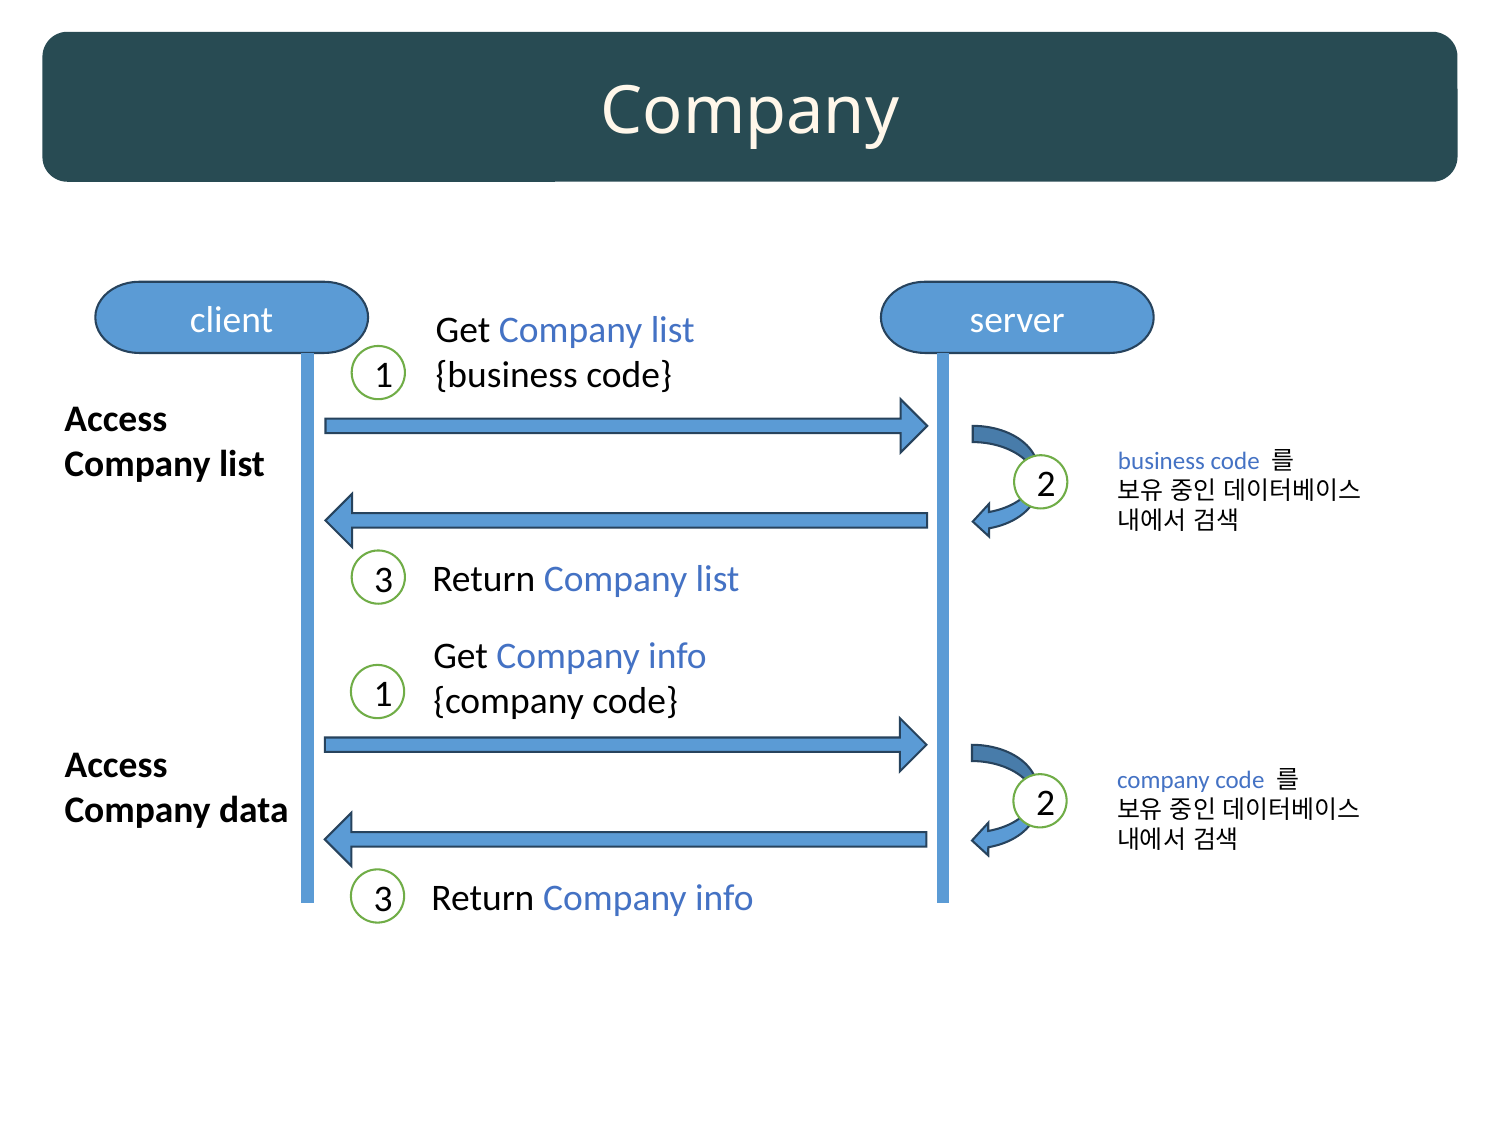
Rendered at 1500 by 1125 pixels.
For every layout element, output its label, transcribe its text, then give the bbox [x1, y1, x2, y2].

text_box [324, 396, 929, 455]
text_box 3 [350, 549, 406, 605]
text_box 1 [349, 663, 406, 720]
text_box [970, 818, 1030, 858]
text_box Company [41, 30, 1459, 183]
text_box [323, 491, 929, 550]
text_box Return Company list [417, 547, 914, 607]
text_box [323, 810, 928, 869]
text_box Access Company data [49, 732, 304, 837]
text_box Get Company info {company code} [418, 623, 722, 729]
text_box 1 [350, 344, 406, 401]
text_box 3 [349, 868, 406, 924]
text_box Return Company info [416, 865, 913, 926]
text_box [970, 743, 1034, 779]
text_box [971, 424, 1035, 460]
text_box [323, 715, 928, 774]
text_box [971, 499, 1031, 539]
text_box 2 [1013, 454, 1069, 510]
text_box Access Company list [49, 386, 280, 491]
text_box business code 를 보유 중인 데이터베이스 내에서 검색 [1103, 437, 1377, 542]
text_box client [94, 280, 370, 355]
text_box 2 [1012, 773, 1068, 829]
text_box Get Company list {business code} [420, 298, 763, 403]
text_box server [879, 280, 1155, 355]
text_box company code 를 보유 중인 데이터베이스 내에서 검색 [1102, 756, 1377, 861]
